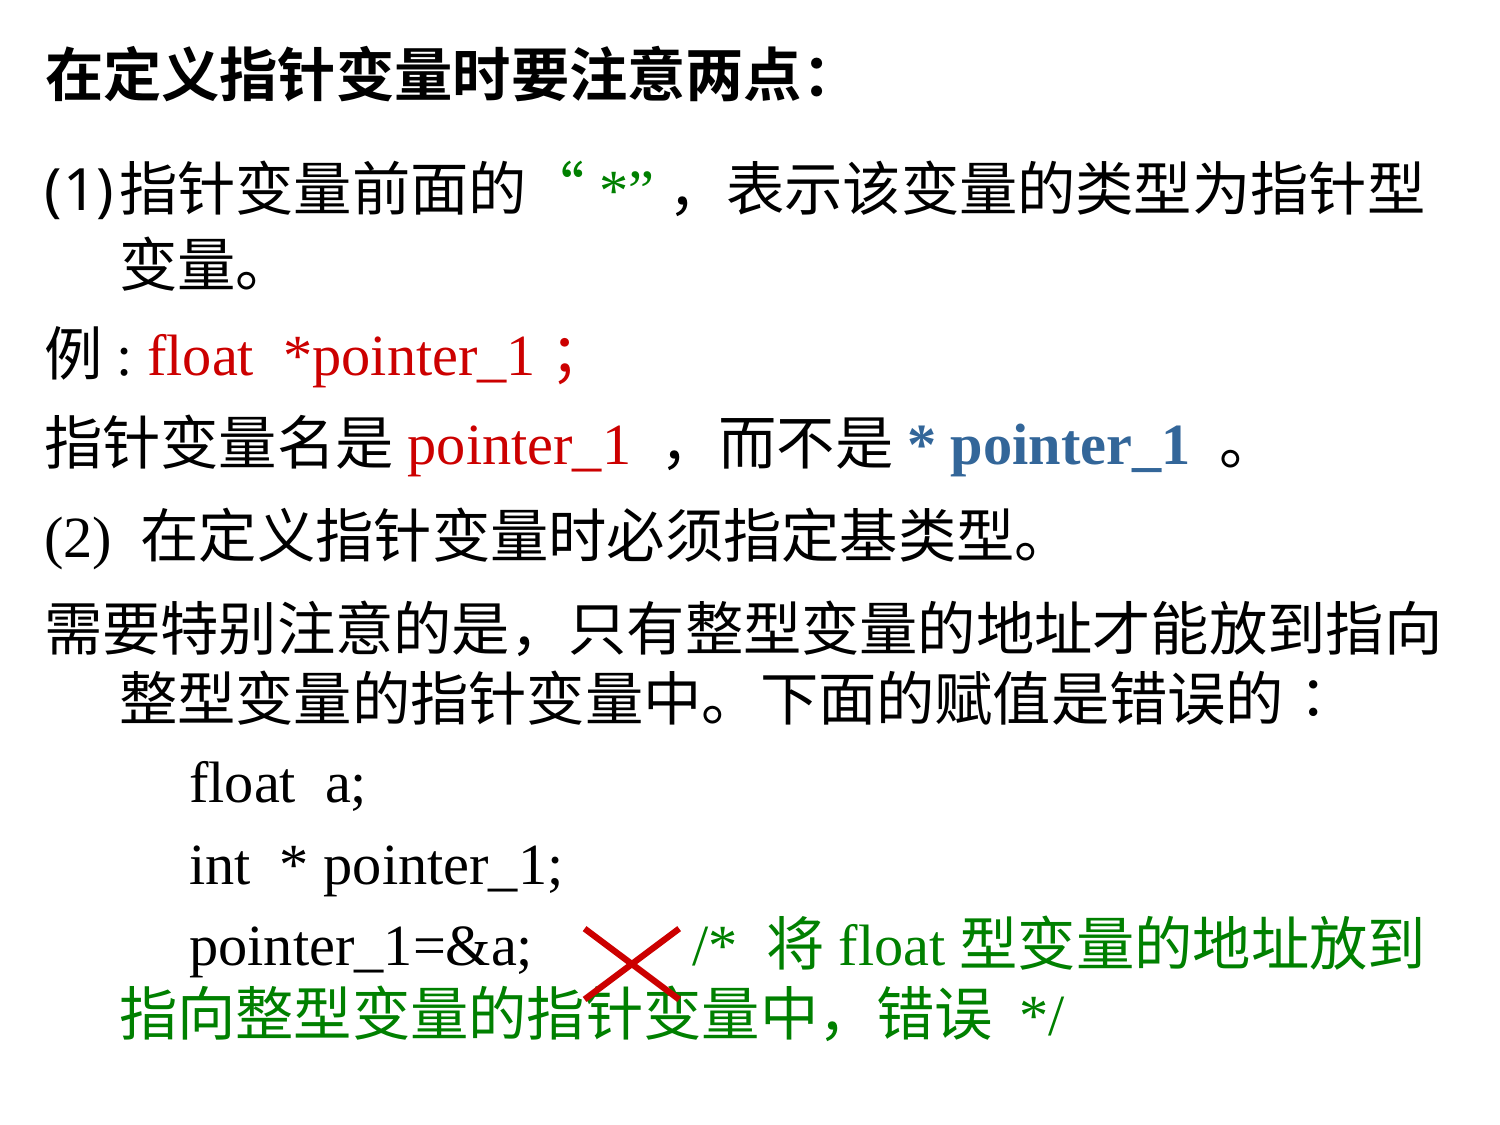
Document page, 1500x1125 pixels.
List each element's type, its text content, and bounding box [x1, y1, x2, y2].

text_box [29, 137, 1477, 1078]
text_box 在定义指针变量时要注意两点： [30, 31, 876, 116]
